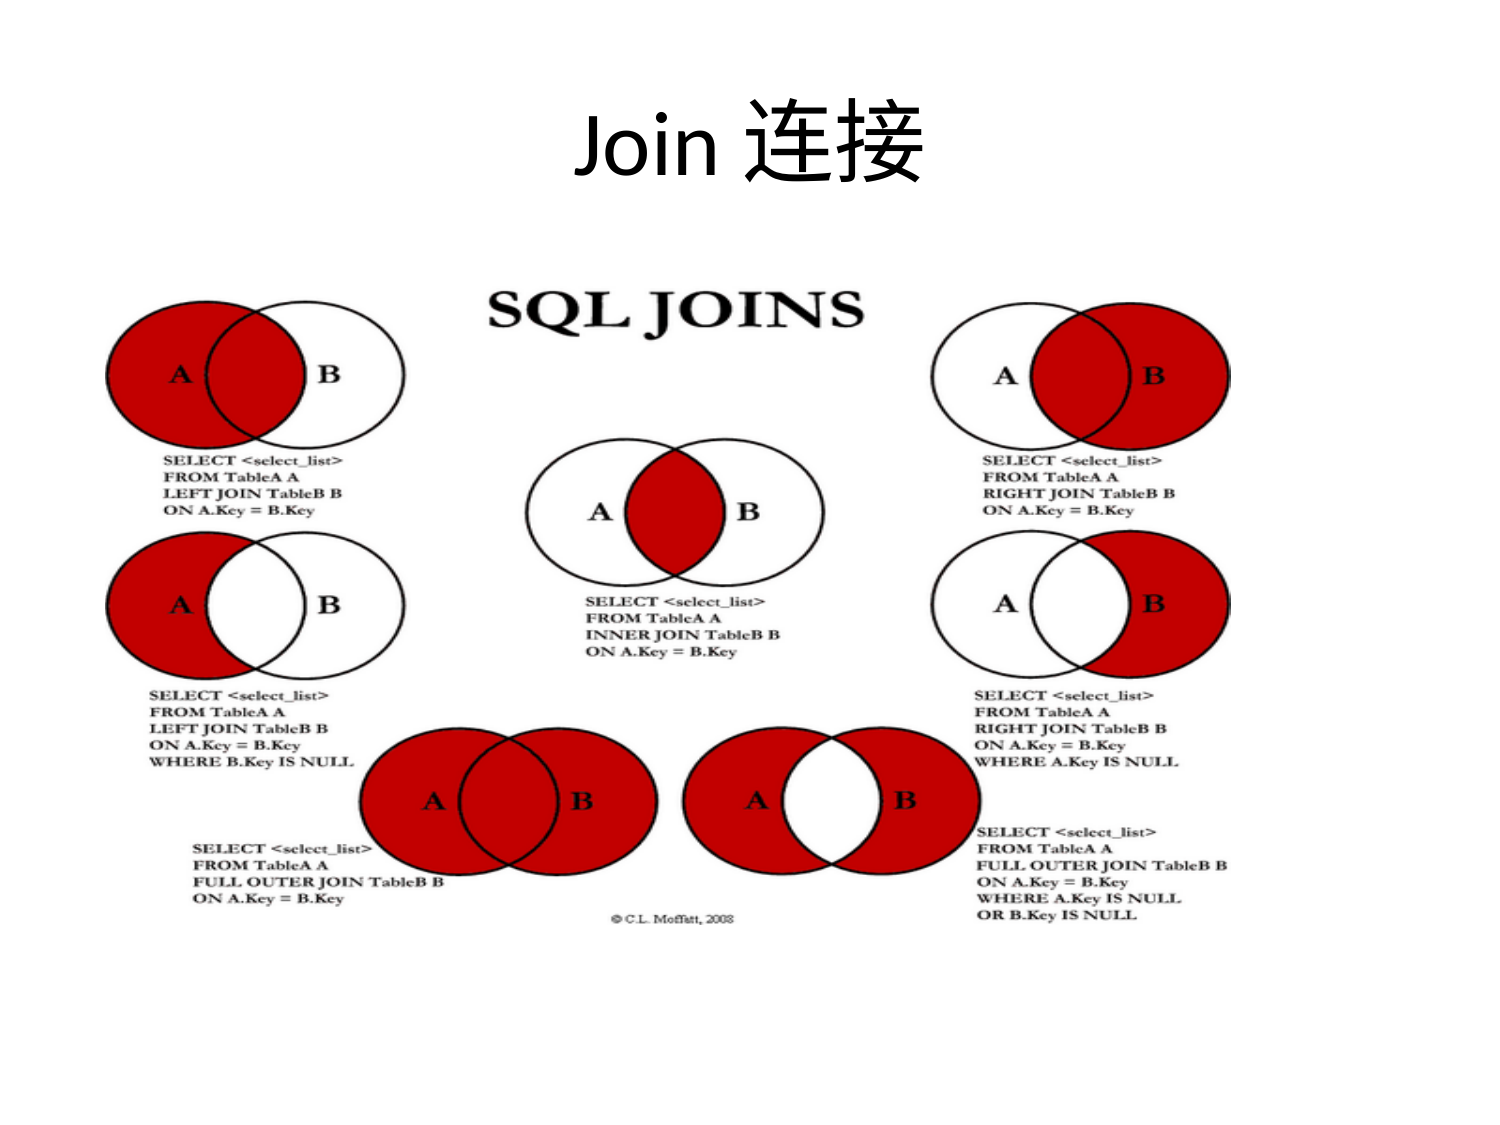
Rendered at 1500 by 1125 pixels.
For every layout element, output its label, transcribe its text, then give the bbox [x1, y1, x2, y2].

picture [105, 269, 1231, 926]
title Join连接 [75, 45, 1425, 233]
